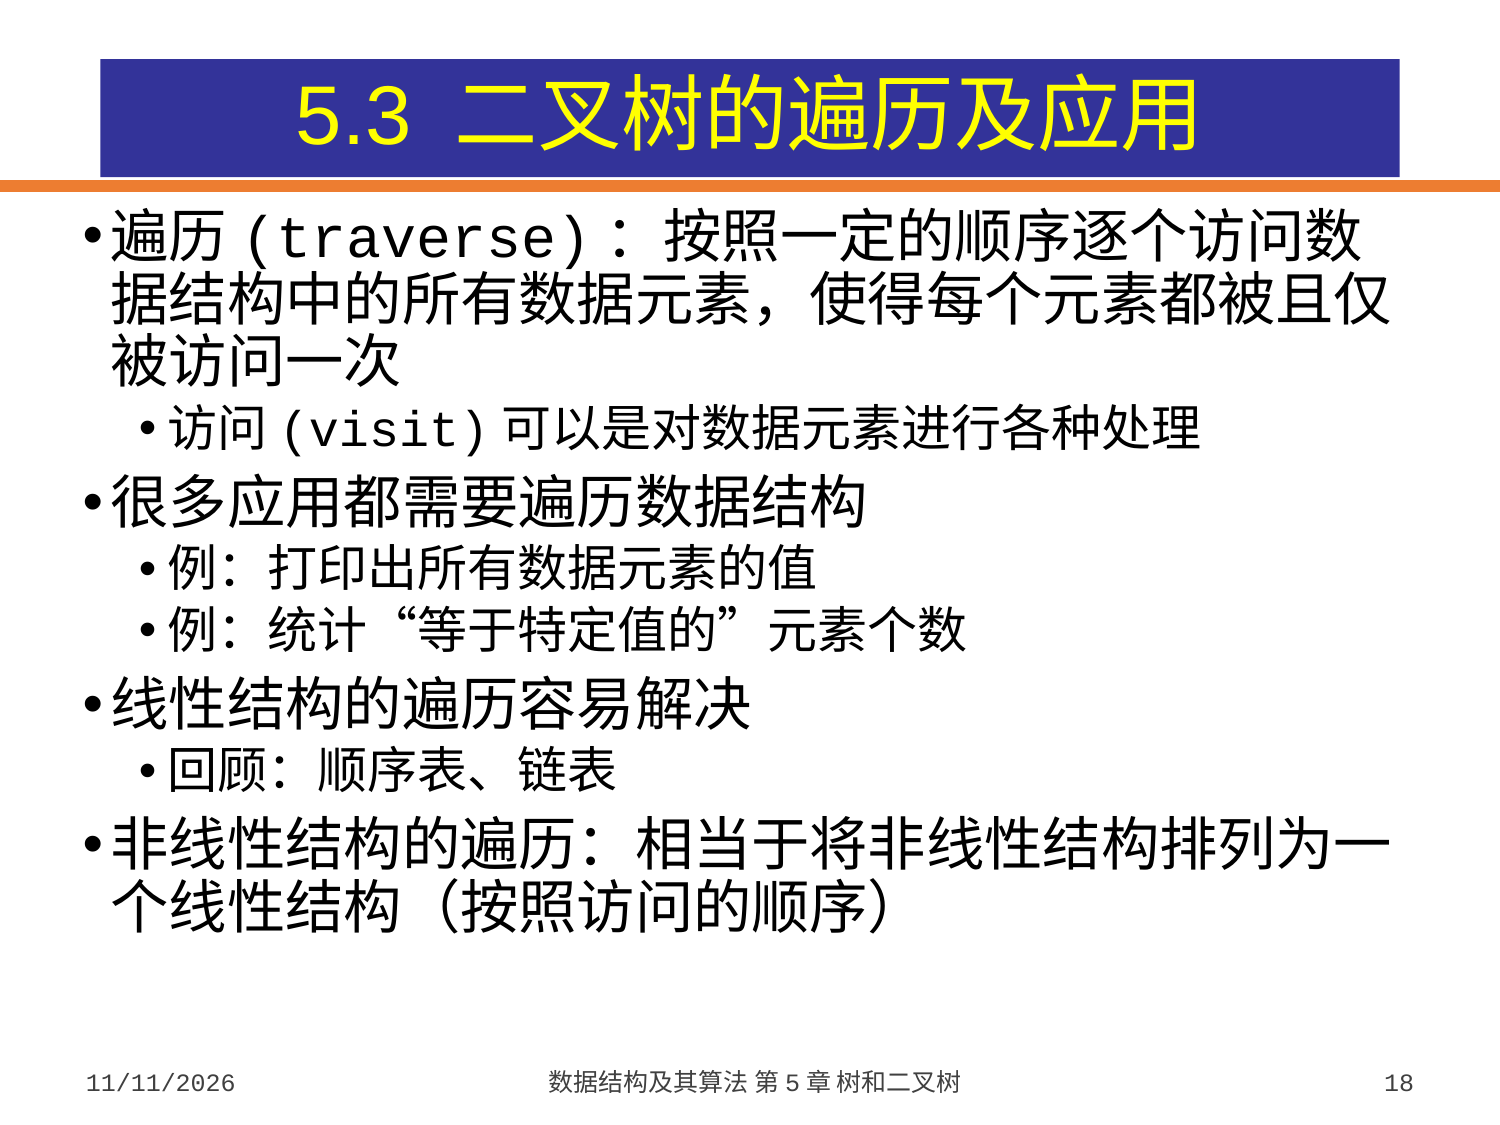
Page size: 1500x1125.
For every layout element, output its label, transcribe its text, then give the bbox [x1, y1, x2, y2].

title 5.3 二叉树的遍历及应用 [100, 59, 1400, 178]
list 遍历(traverse)：按照一定的顺序逐个访问数据结构中的所有数据元素，使得每个元素都被且仅被访问一次 访问(visit)可以是对数据元素进行各种处理 很多应用都需要遍历数据结构 例：打印出所有数据元素的值 例：统计“等于特定值的”元素个数 线性结构的遍历容易解决 回顾：顺序表、链表 非线性结构的遍历：相当于将非线性结构排列为一个线性结构（按照访问的顺序） [70, 194, 1430, 1022]
footer 数据结构及其算法 第5章 树和二叉树 [276, 1045, 1235, 1105]
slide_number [70, 1045, 259, 1105]
slide_number 18 [1251, 1045, 1430, 1105]
